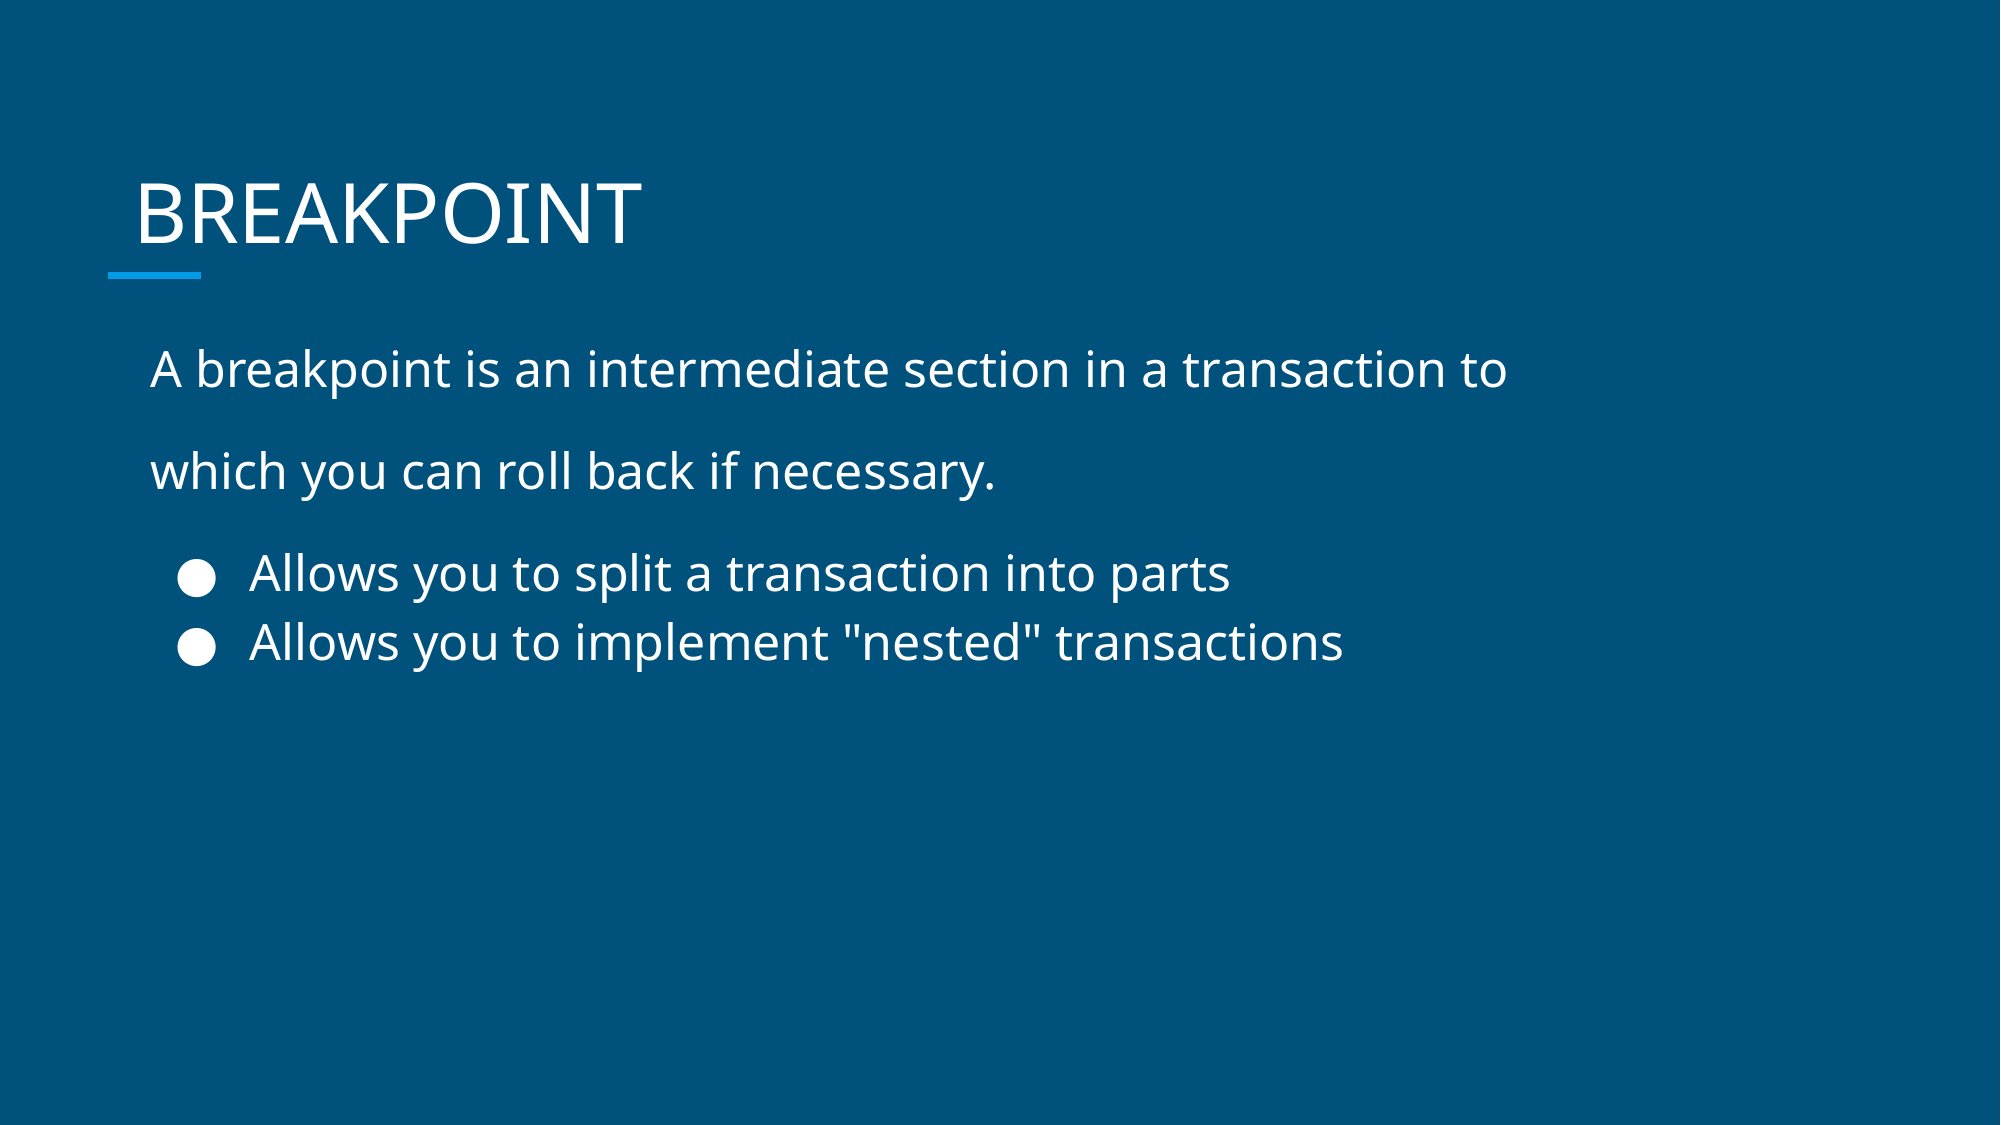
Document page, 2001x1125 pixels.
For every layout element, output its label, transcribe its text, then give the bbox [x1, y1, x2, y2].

title BREAKPOINT [113, 80, 1282, 281]
list A breakpoint is an intermediate section in a transaction to which you can roll back if necessary. Allows you to split a transaction into parts Allows you to implement "nested" transactions [130, 308, 1832, 983]
